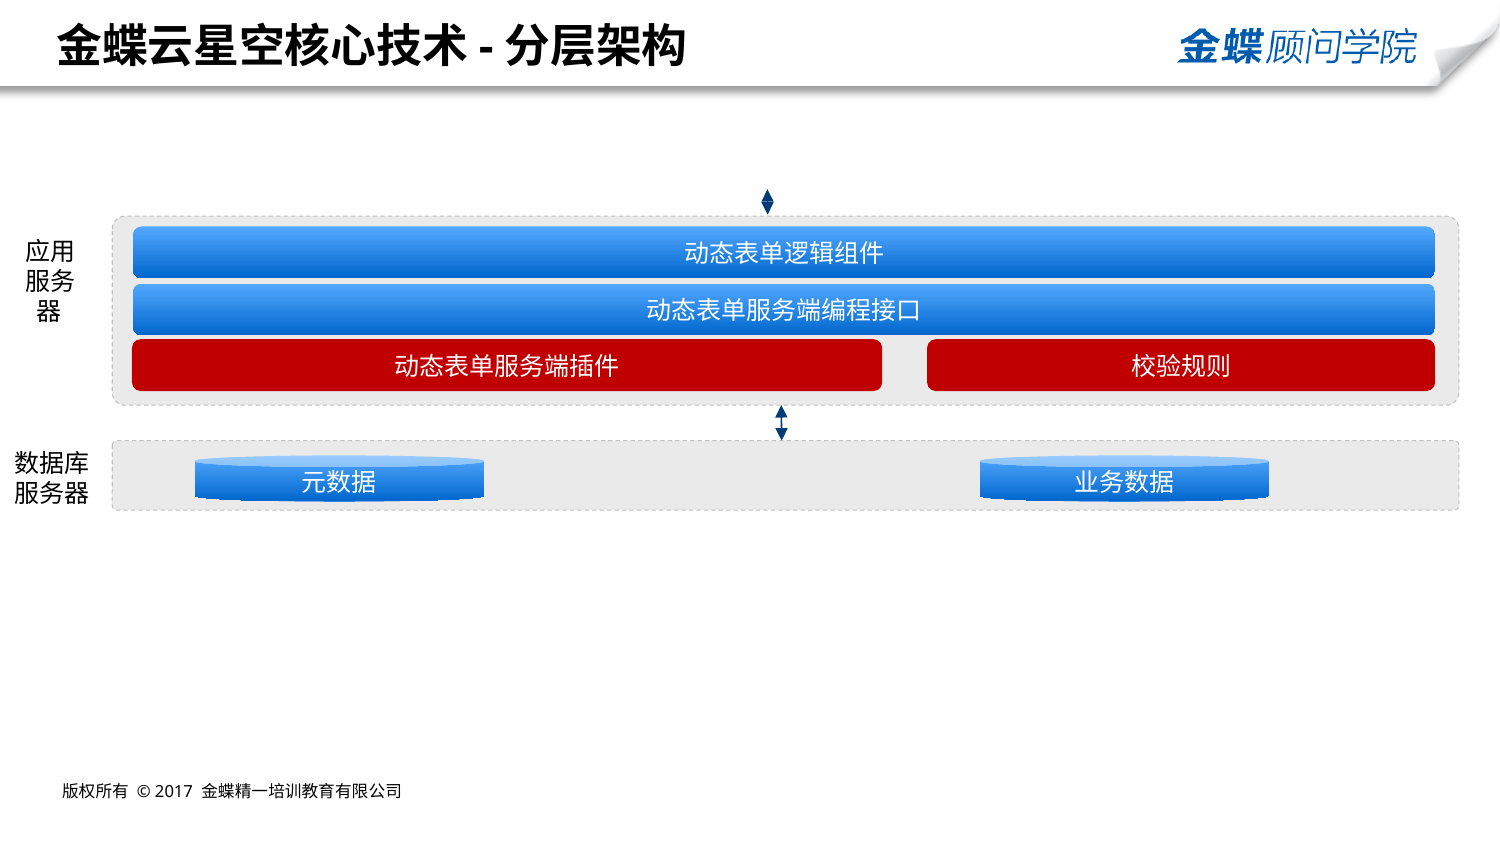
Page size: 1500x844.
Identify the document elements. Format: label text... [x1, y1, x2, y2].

text_box 校验规则 [927, 339, 1436, 392]
text_box [113, 440, 1459, 511]
text_box 业务数据 [979, 455, 1269, 502]
text_box 动态表单服务端插件 [131, 339, 883, 392]
text_box 动态表单逻辑组件 [133, 226, 1436, 279]
text_box 应用服务 器 [10, 227, 98, 333]
title 金蝶云星空核心技术-分层架构 [41, 2, 1336, 86]
text_box 元数据 [194, 455, 485, 502]
text_box [761, 189, 774, 215]
text_box [775, 405, 788, 441]
text_box [112, 216, 1459, 406]
text_box 动态表单服务端编程接口 [133, 283, 1436, 336]
text_box 数据库服务器 [0, 440, 113, 516]
picture [0, 0, 1500, 86]
